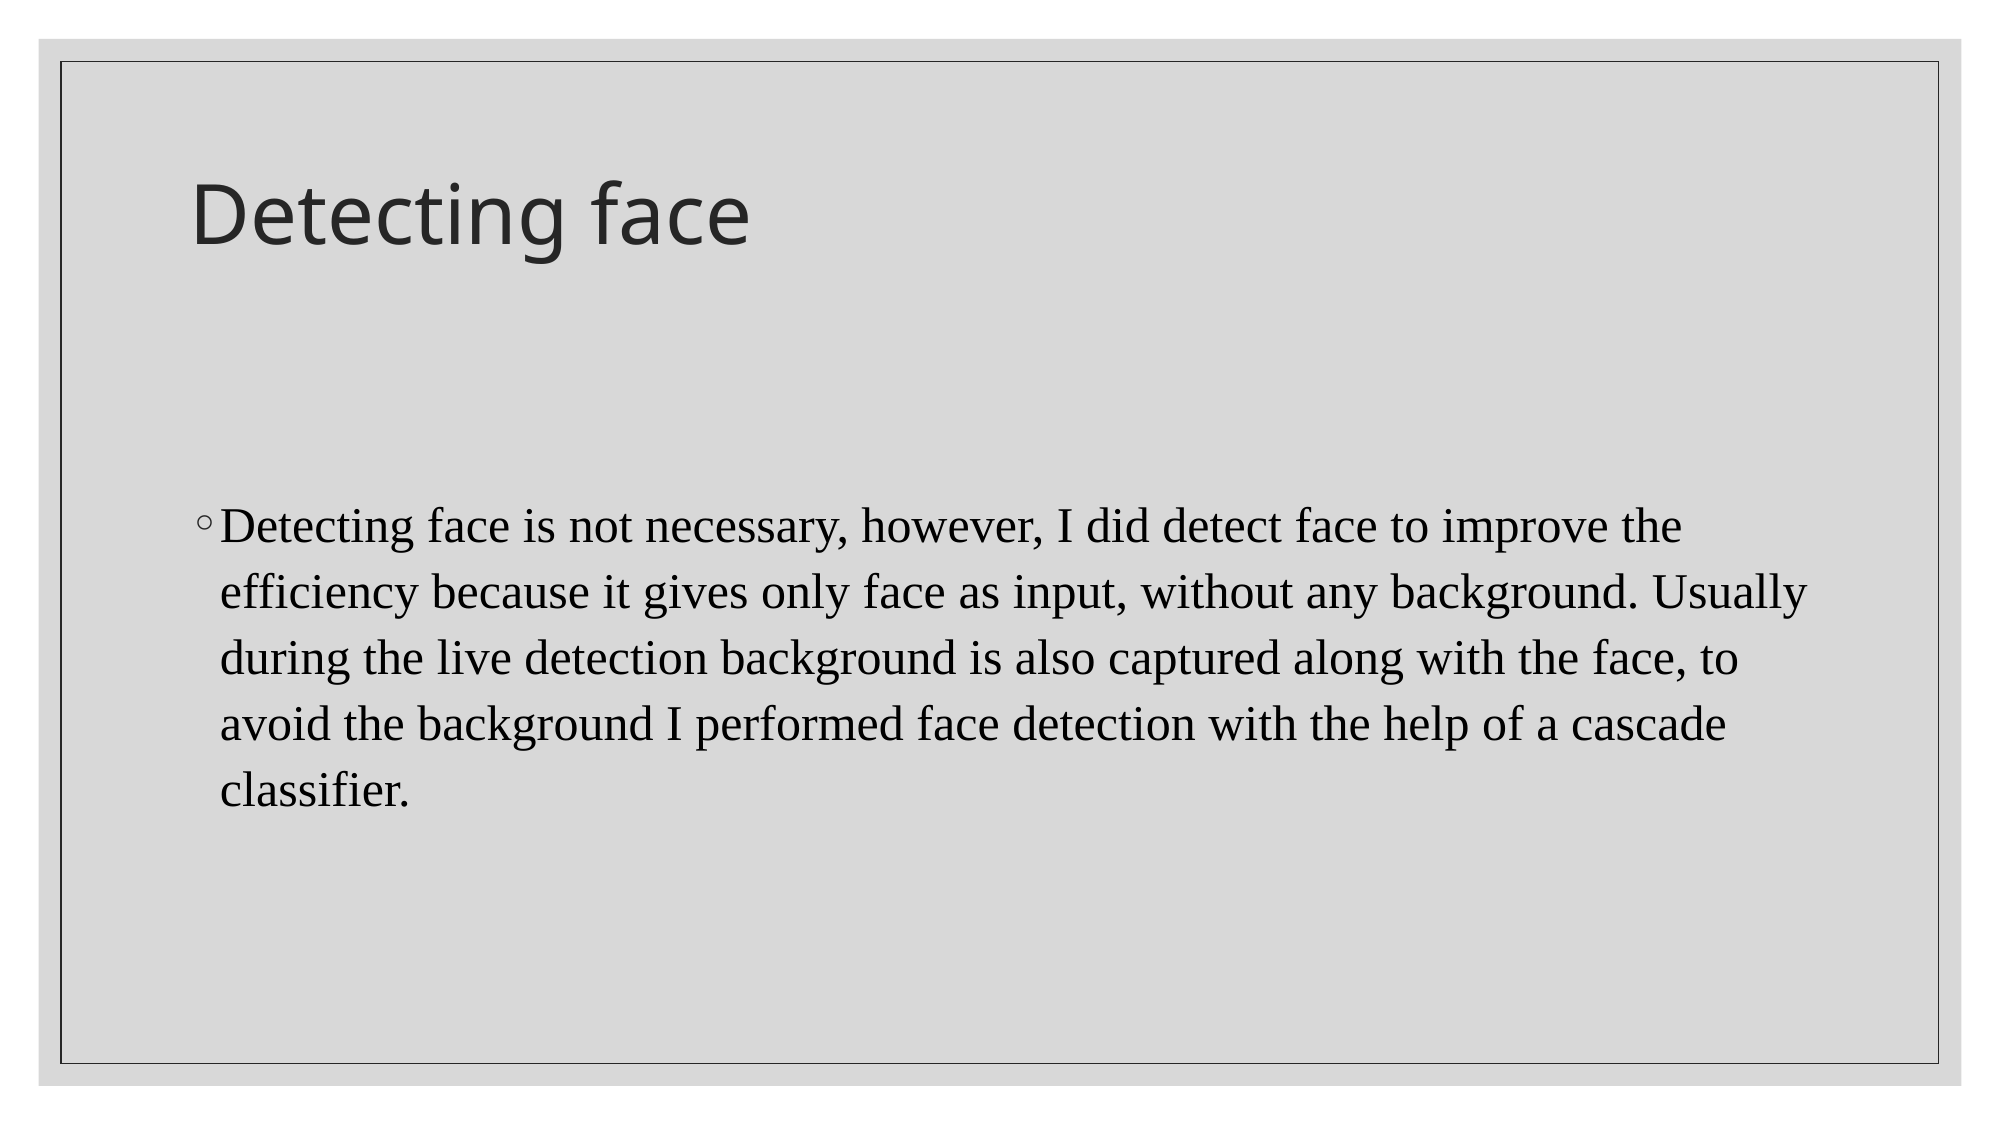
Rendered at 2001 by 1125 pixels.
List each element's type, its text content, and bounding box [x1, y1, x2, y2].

title Detecting face [174, 105, 1825, 331]
list Detecting face is not necessary, however, I did detect face to improve the efficiency because it gives only face as input, without any background. Usually during the live detection background is also captured along with the face, to avoid the background I performed face detection with the help of a cascade classifier. [174, 478, 1825, 939]
